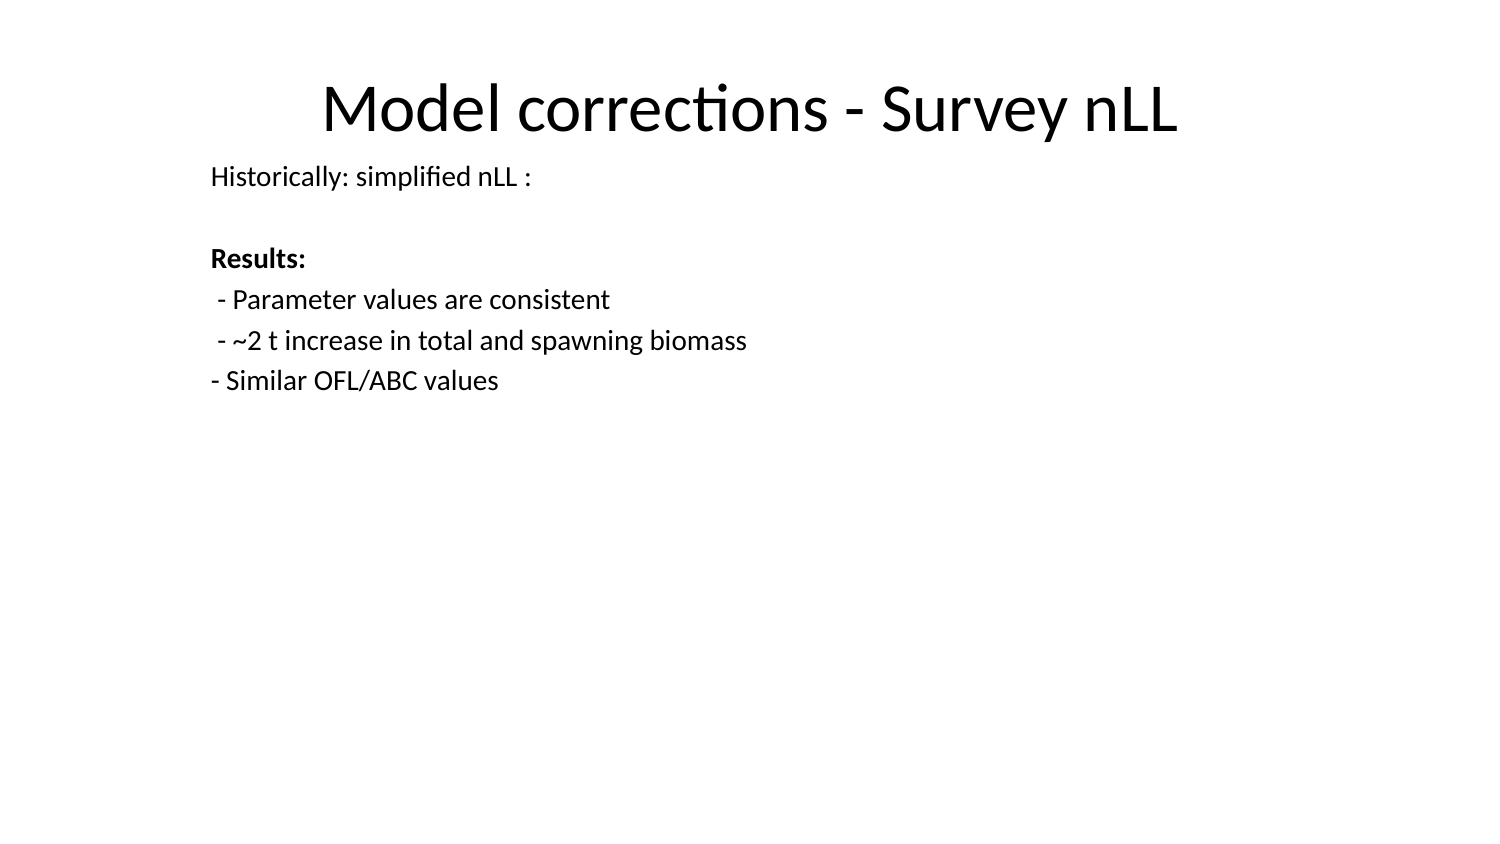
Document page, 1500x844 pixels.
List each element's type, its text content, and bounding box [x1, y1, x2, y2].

list Historically: simplified nLL : Results: - Parameter values are consistent - ~2 t increase in total and spawning biomass - Similar OFL/ABC values [195, 150, 1130, 514]
title Model corrections - Survey nLL [75, 33, 1425, 175]
